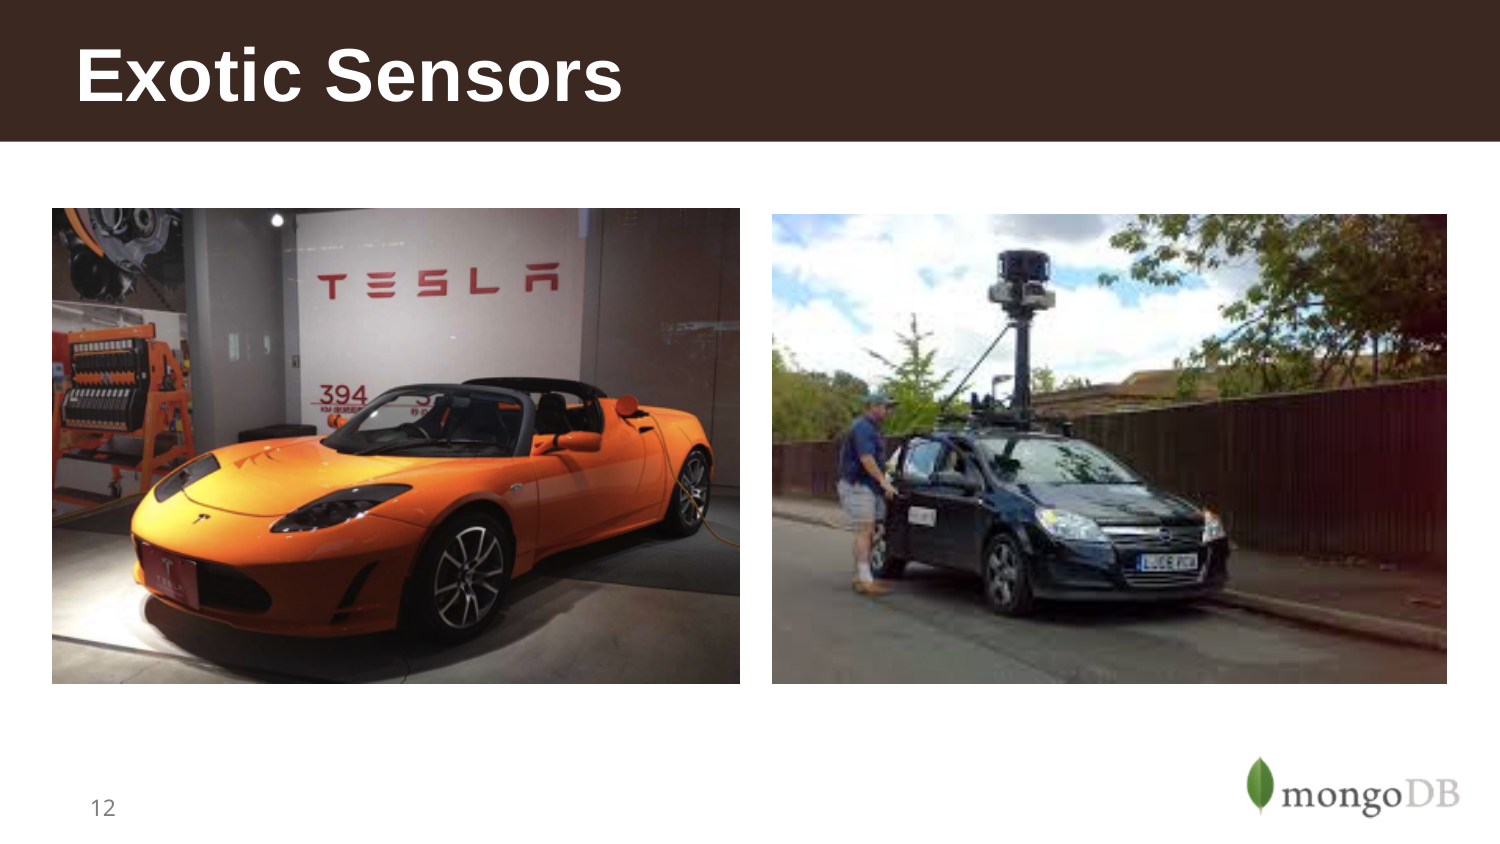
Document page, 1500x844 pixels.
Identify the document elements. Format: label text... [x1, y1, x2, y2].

title Exotic Sensors [75, 1, 1425, 142]
picture [1245, 755, 1462, 819]
picture [772, 214, 1447, 684]
picture [51, 208, 740, 684]
